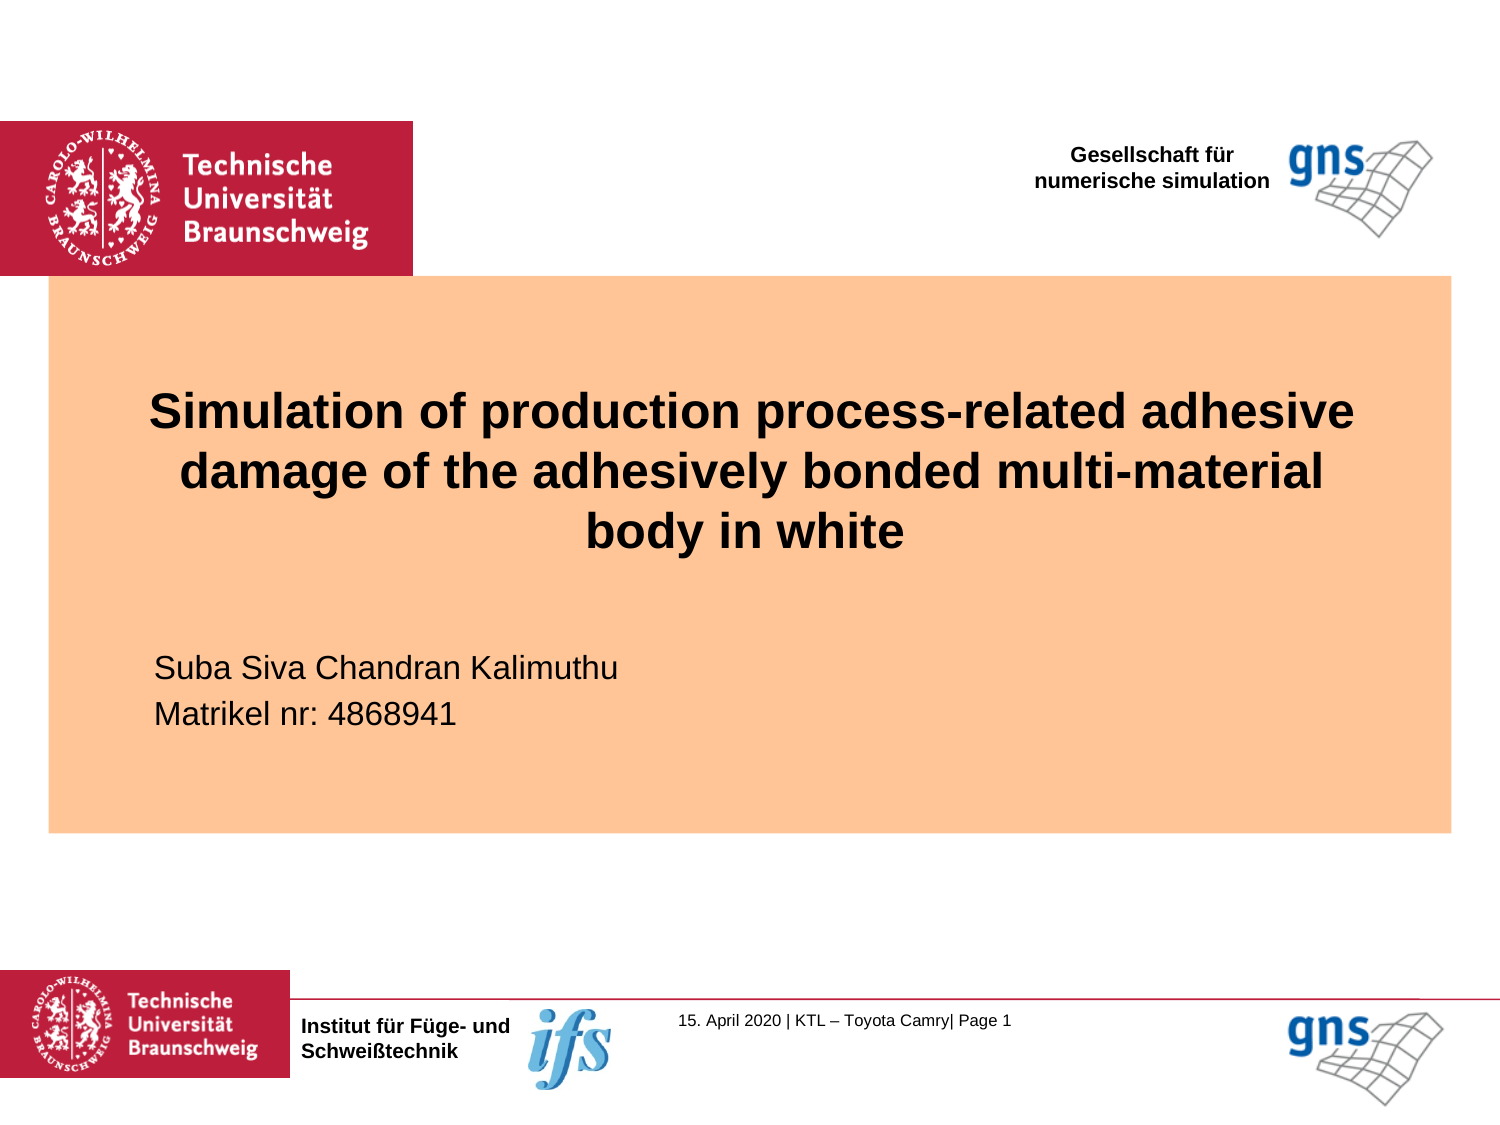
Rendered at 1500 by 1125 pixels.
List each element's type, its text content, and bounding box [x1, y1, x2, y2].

picture [1234, 1005, 1500, 1112]
picture [1239, 133, 1485, 244]
picture [528, 1009, 611, 1090]
picture [0, 121, 413, 276]
picture [0, 970, 290, 1078]
subtitle Suba Siva Chandran Kalimuthu Matrikel nr: 4868941 [153, 645, 1425, 743]
title Simulation of production process-related adhesive damage of the adhesively bonded multi-material body in white [114, 474, 1390, 619]
